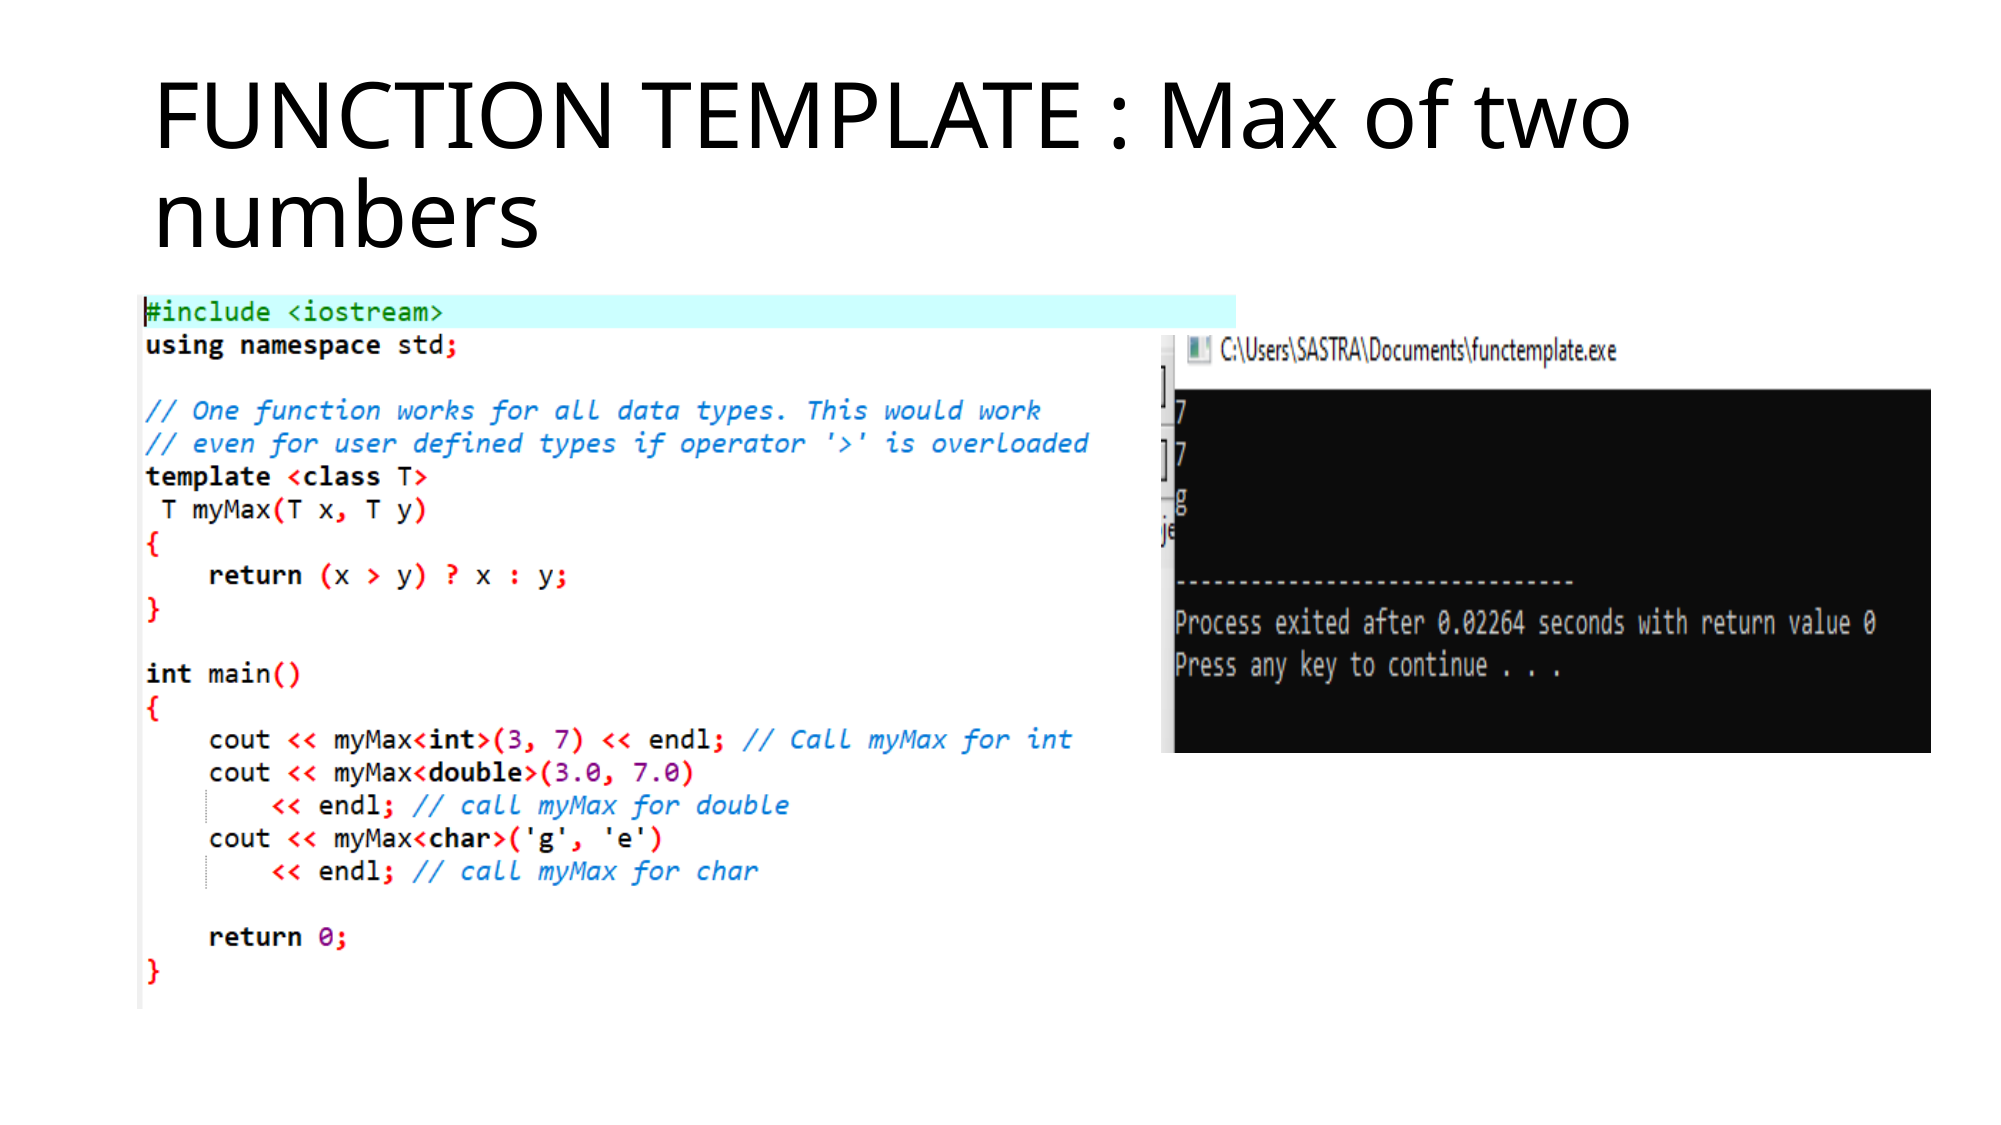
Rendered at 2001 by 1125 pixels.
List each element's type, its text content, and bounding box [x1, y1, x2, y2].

title FUNCTION TEMPLATE : Max of two numbers [137, 59, 1863, 278]
picture [1161, 335, 1931, 753]
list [137, 294, 1236, 1009]
